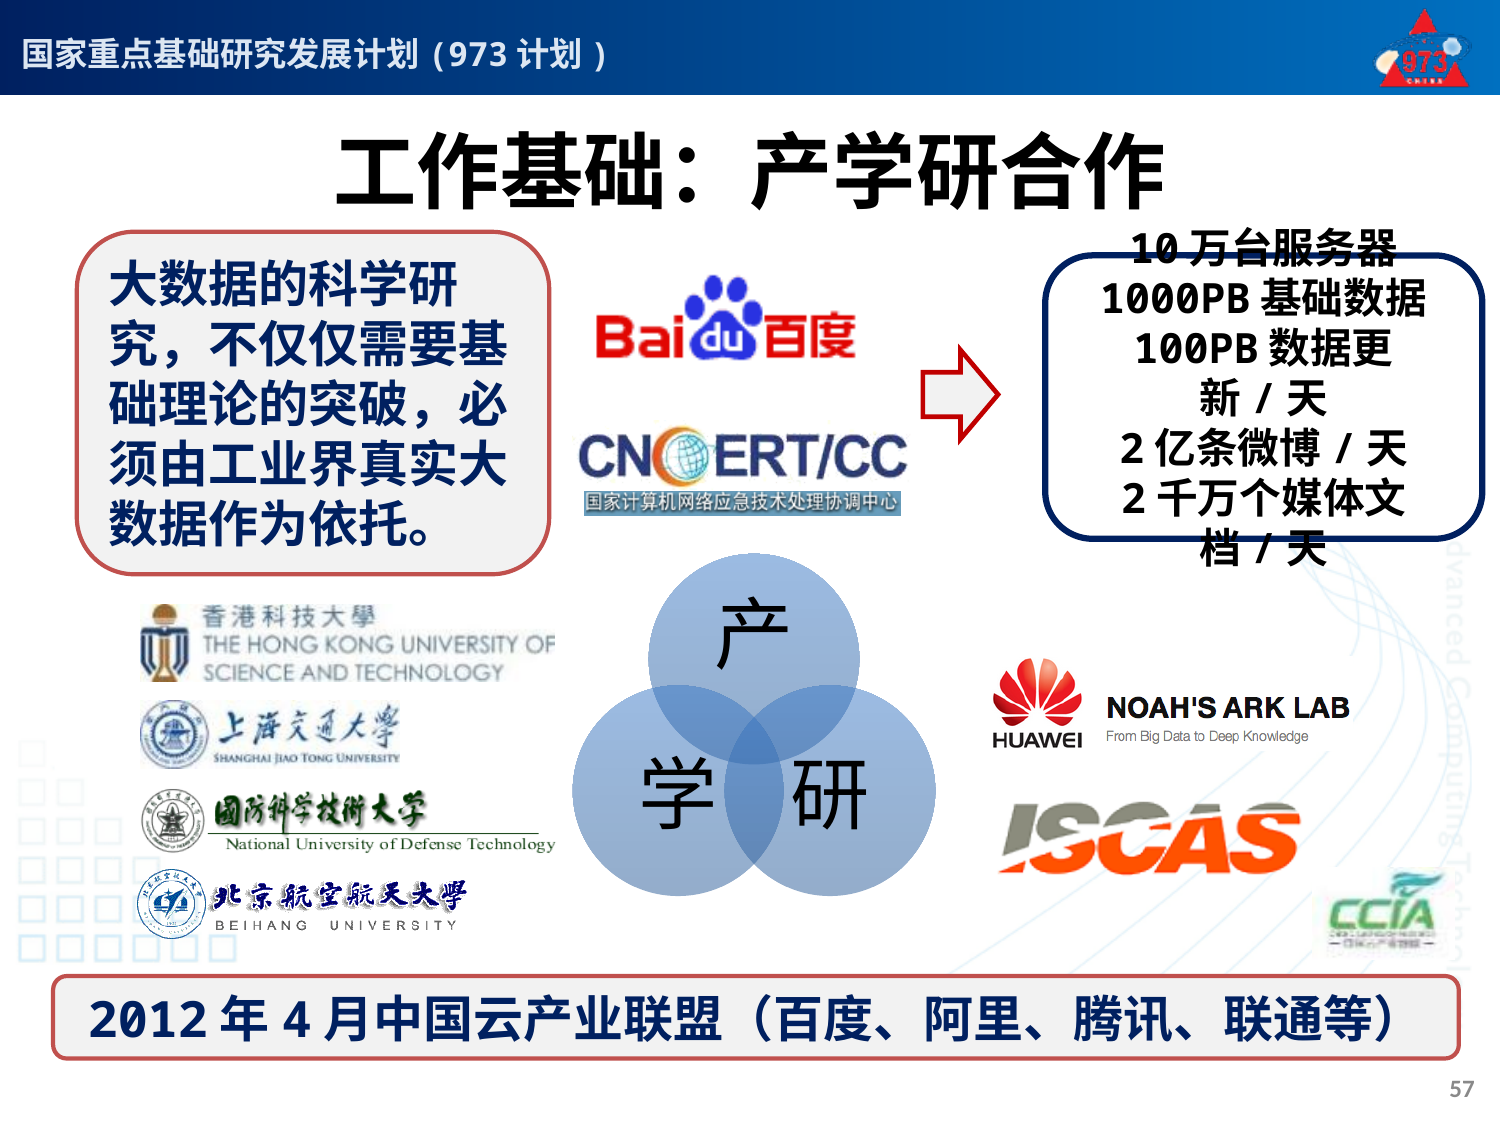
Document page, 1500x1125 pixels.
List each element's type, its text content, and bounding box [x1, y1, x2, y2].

text_box [922, 349, 999, 440]
text_box 大数据的科学研究，不仅仅需要基础理论的突破，必须由工业界真实大数据作为依托。 [74, 229, 552, 577]
text_box 10万台服务器 1000PB基础数据 100PB数据更新/天 2亿条微博/天 2千万个媒体文档/天 [1043, 253, 1485, 541]
picture [1364, 1, 1481, 92]
text_box 2012年4月中国云产业联盟（百度、阿里、腾讯、联通等） [50, 973, 1461, 1061]
slide_number 57 [1139, 1057, 1490, 1118]
picture [0, 266, 1500, 1038]
title 工作基础：产学研合作 [75, 105, 1425, 233]
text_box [572, 538, 936, 912]
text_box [572, 420, 914, 517]
